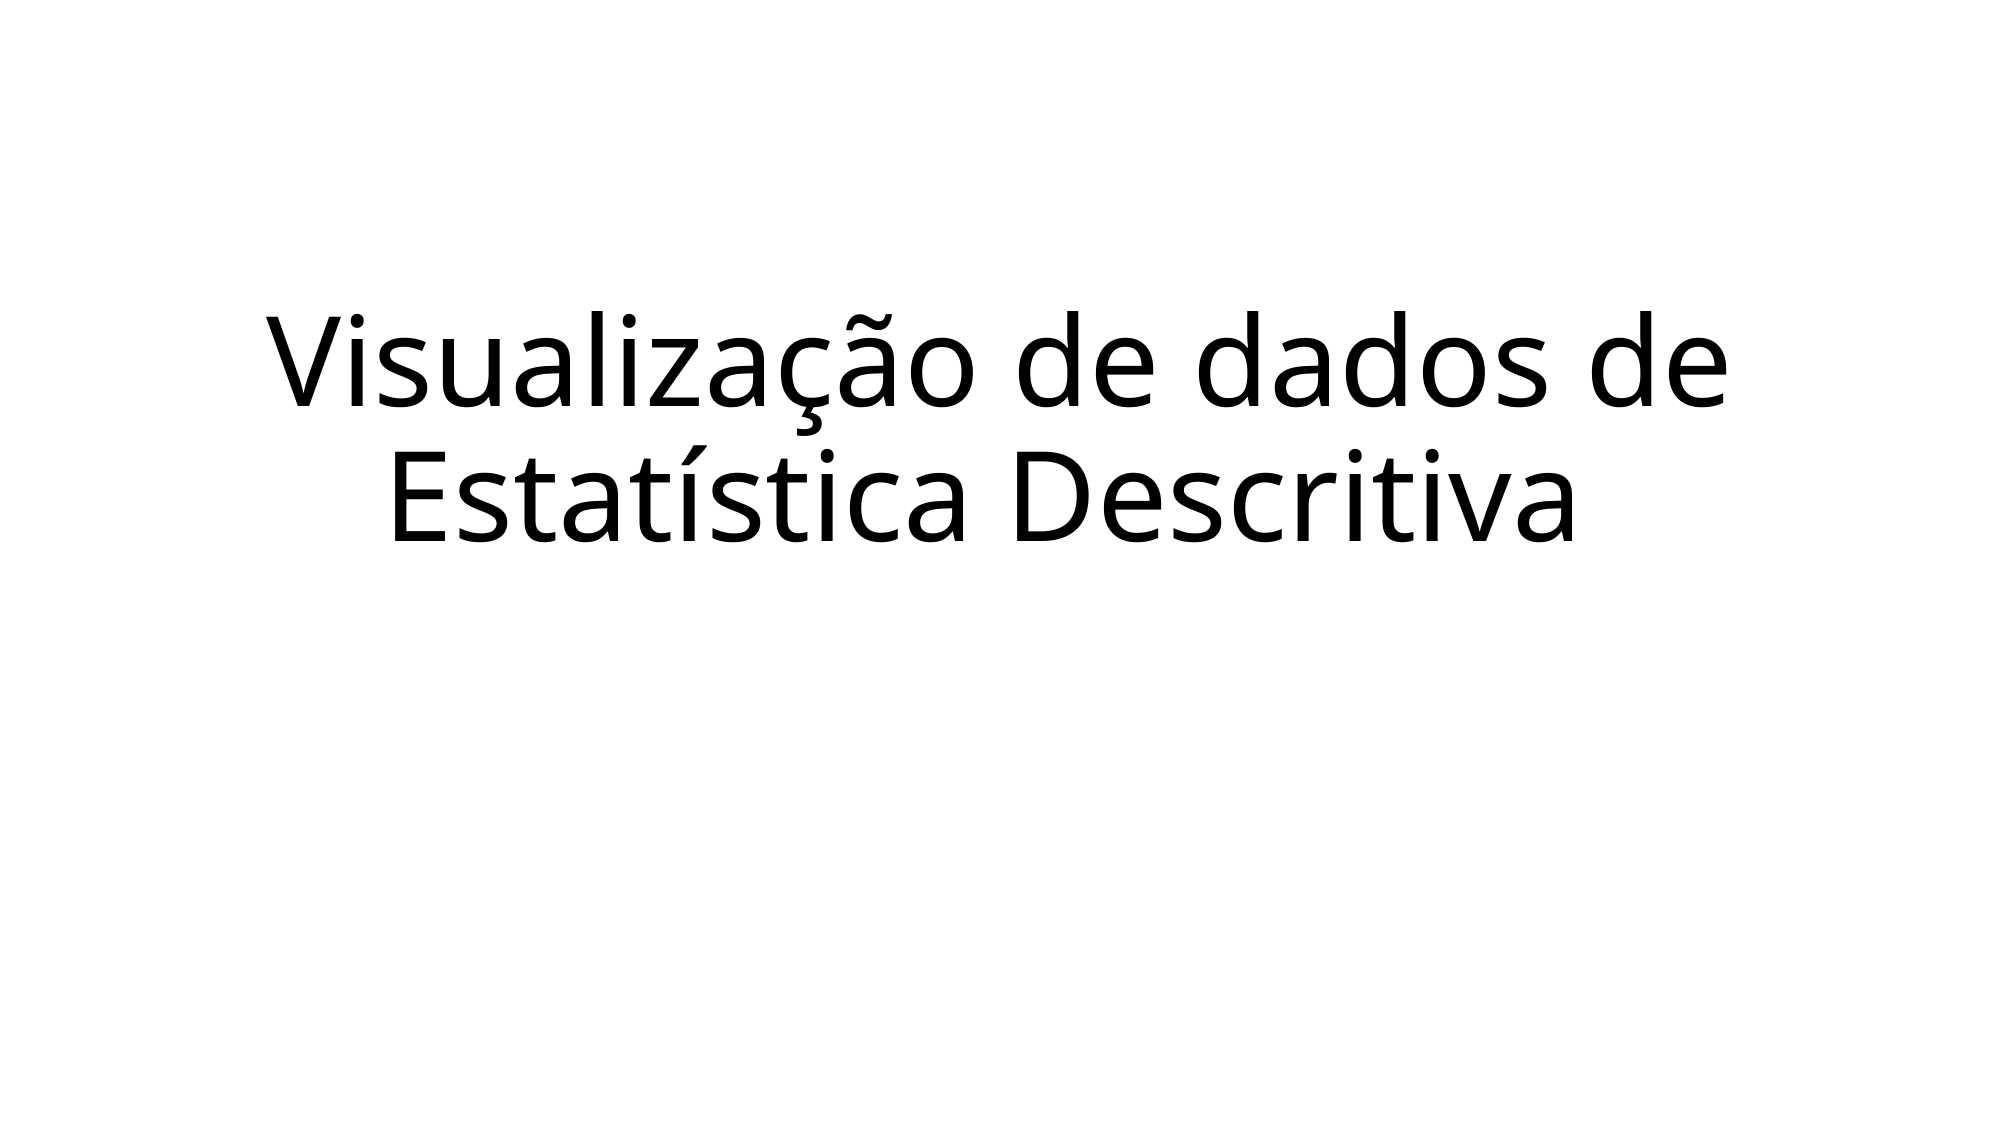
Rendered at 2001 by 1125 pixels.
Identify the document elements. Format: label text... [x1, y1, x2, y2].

title Visualização de dados de Estatística Descritiva [249, 184, 1750, 576]
